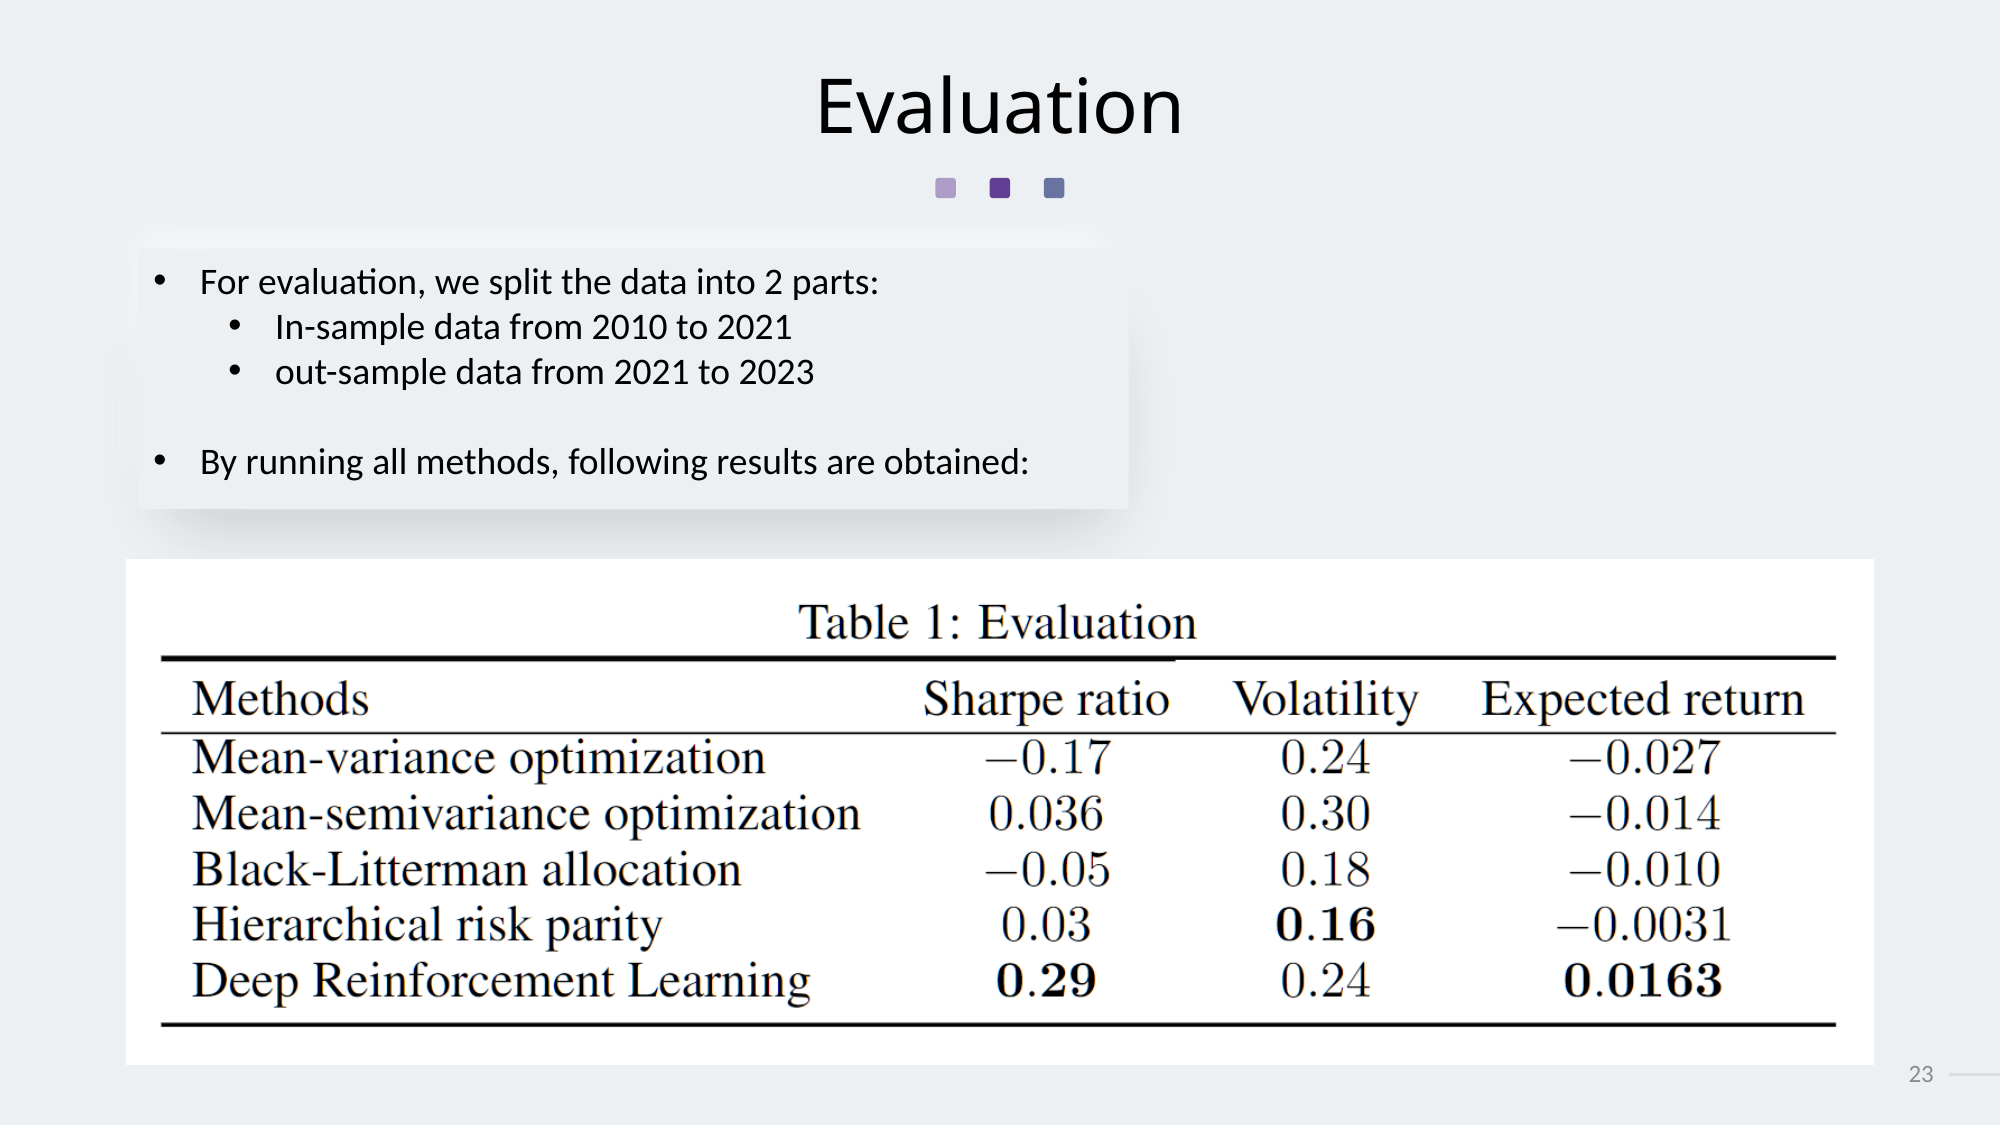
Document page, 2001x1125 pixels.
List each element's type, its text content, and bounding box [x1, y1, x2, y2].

title Evaluation [137, 59, 1863, 158]
picture [126, 559, 1874, 1065]
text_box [137, 248, 1129, 510]
